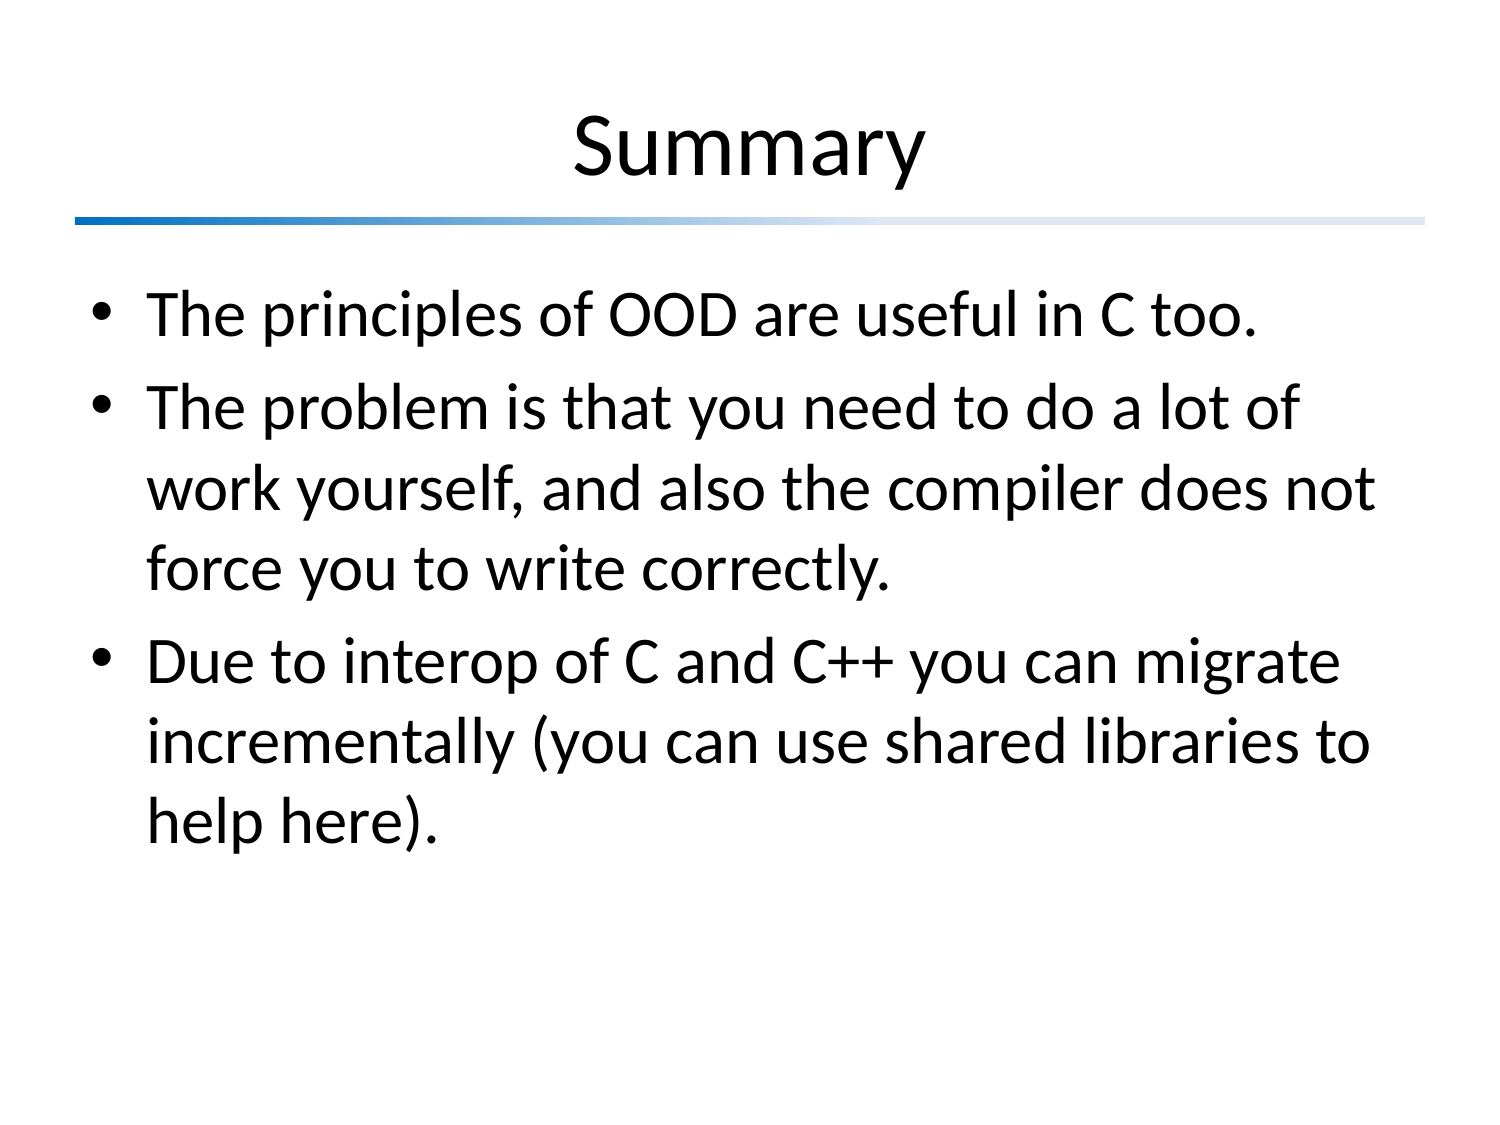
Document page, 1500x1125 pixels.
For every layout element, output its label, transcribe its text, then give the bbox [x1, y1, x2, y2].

list The principles of OOD are useful in C too. The problem is that you need to do a lot of work yourself, and also the compiler does not force you to write correctly. Due to interop of C and C++ you can migrate incrementally (you can use shared libraries to help here). [75, 262, 1425, 1005]
title Summary [75, 45, 1425, 233]
